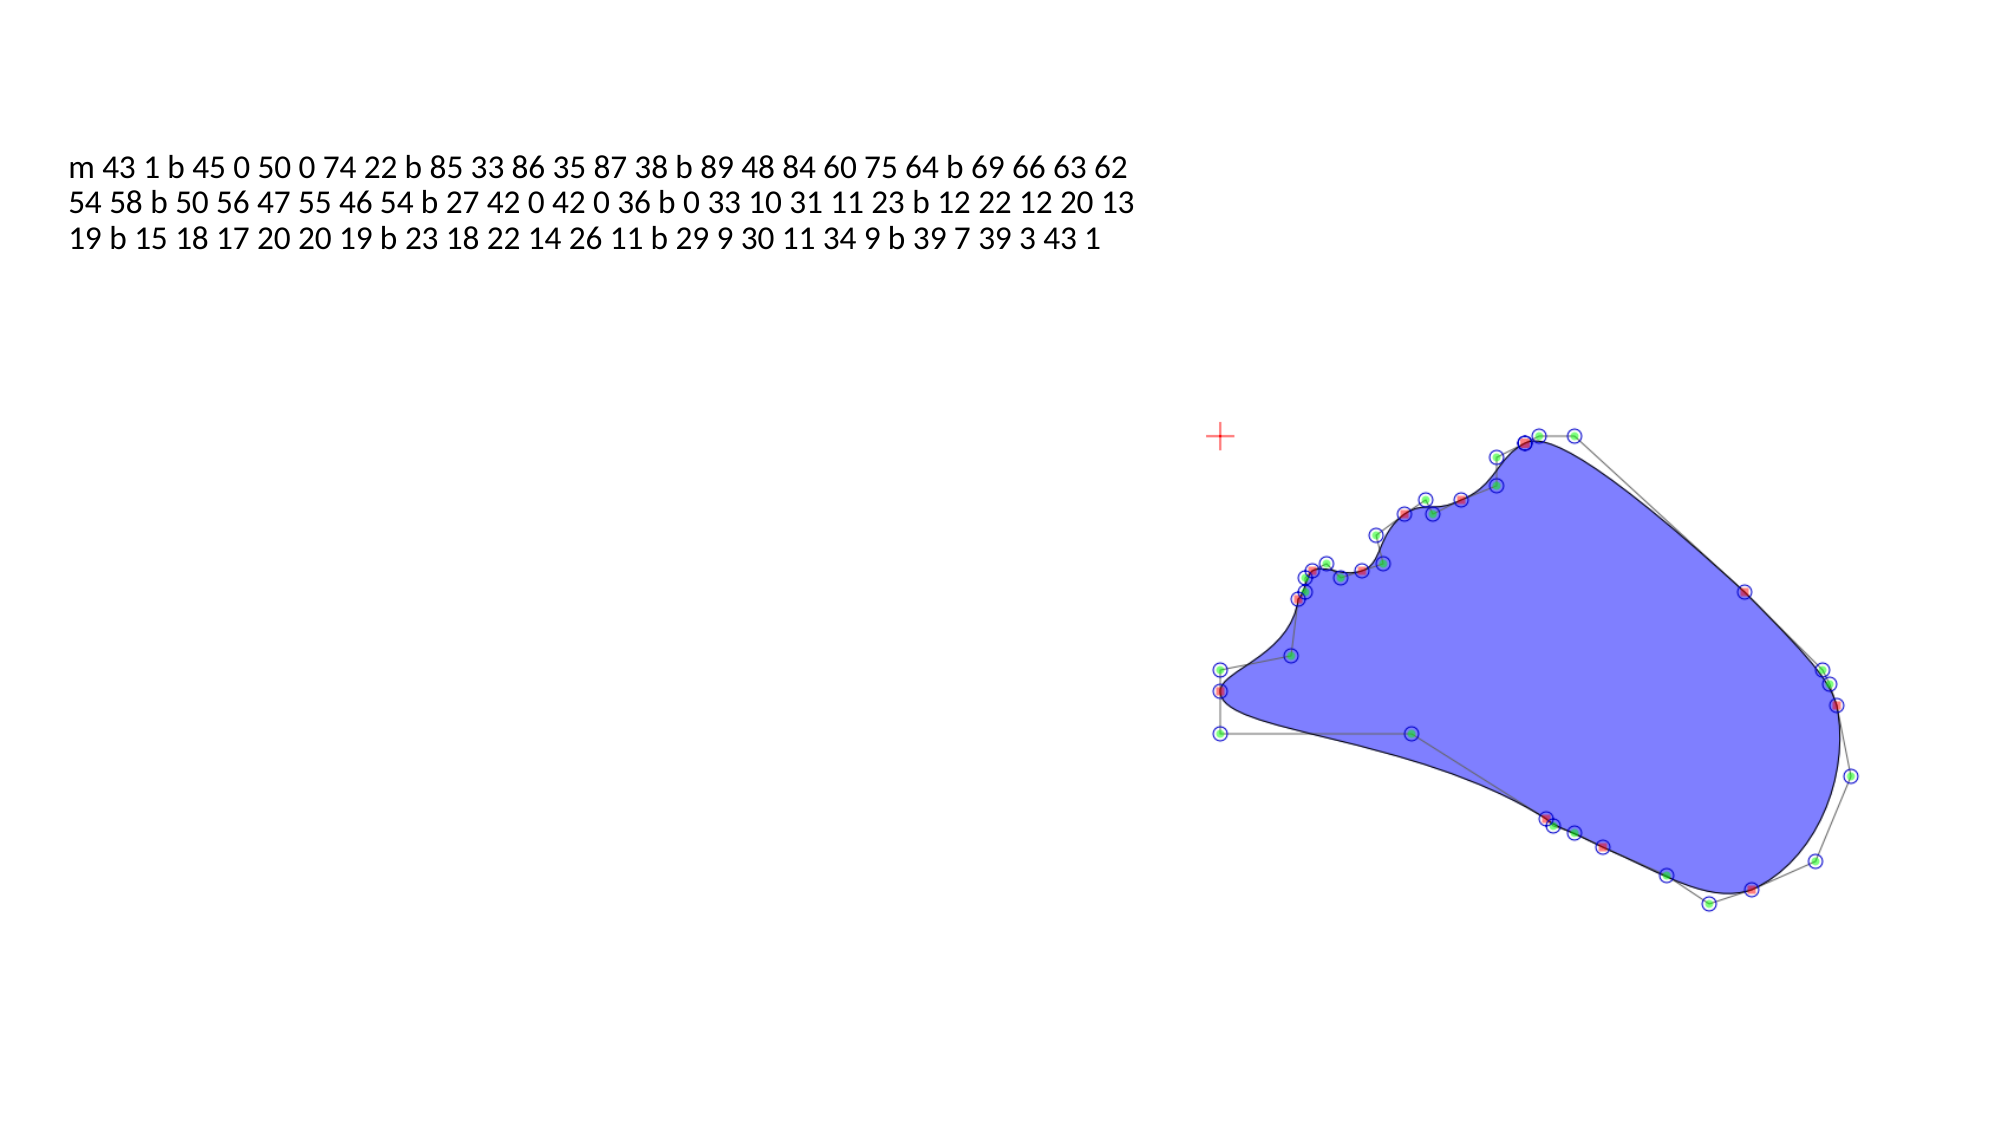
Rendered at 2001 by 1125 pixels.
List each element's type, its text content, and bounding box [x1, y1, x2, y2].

picture [1179, 376, 1903, 943]
list m 43 1 b 45 0 50 0 74 22 b 85 33 86 35 87 38 b 89 48 84 60 75 64 b 69 66 63 62 54 58 b 50 56 47 55 46 54 b 27 42 0 42 0 36 b 0 33 10 31 11 23 b 12 22 12 20 13 19 b 15 18 17 20 20 19 b 23 18 22 14 26 11 b 29 9 30 11 34 9 b 39 7 39 3 43 1 [53, 141, 1180, 943]
